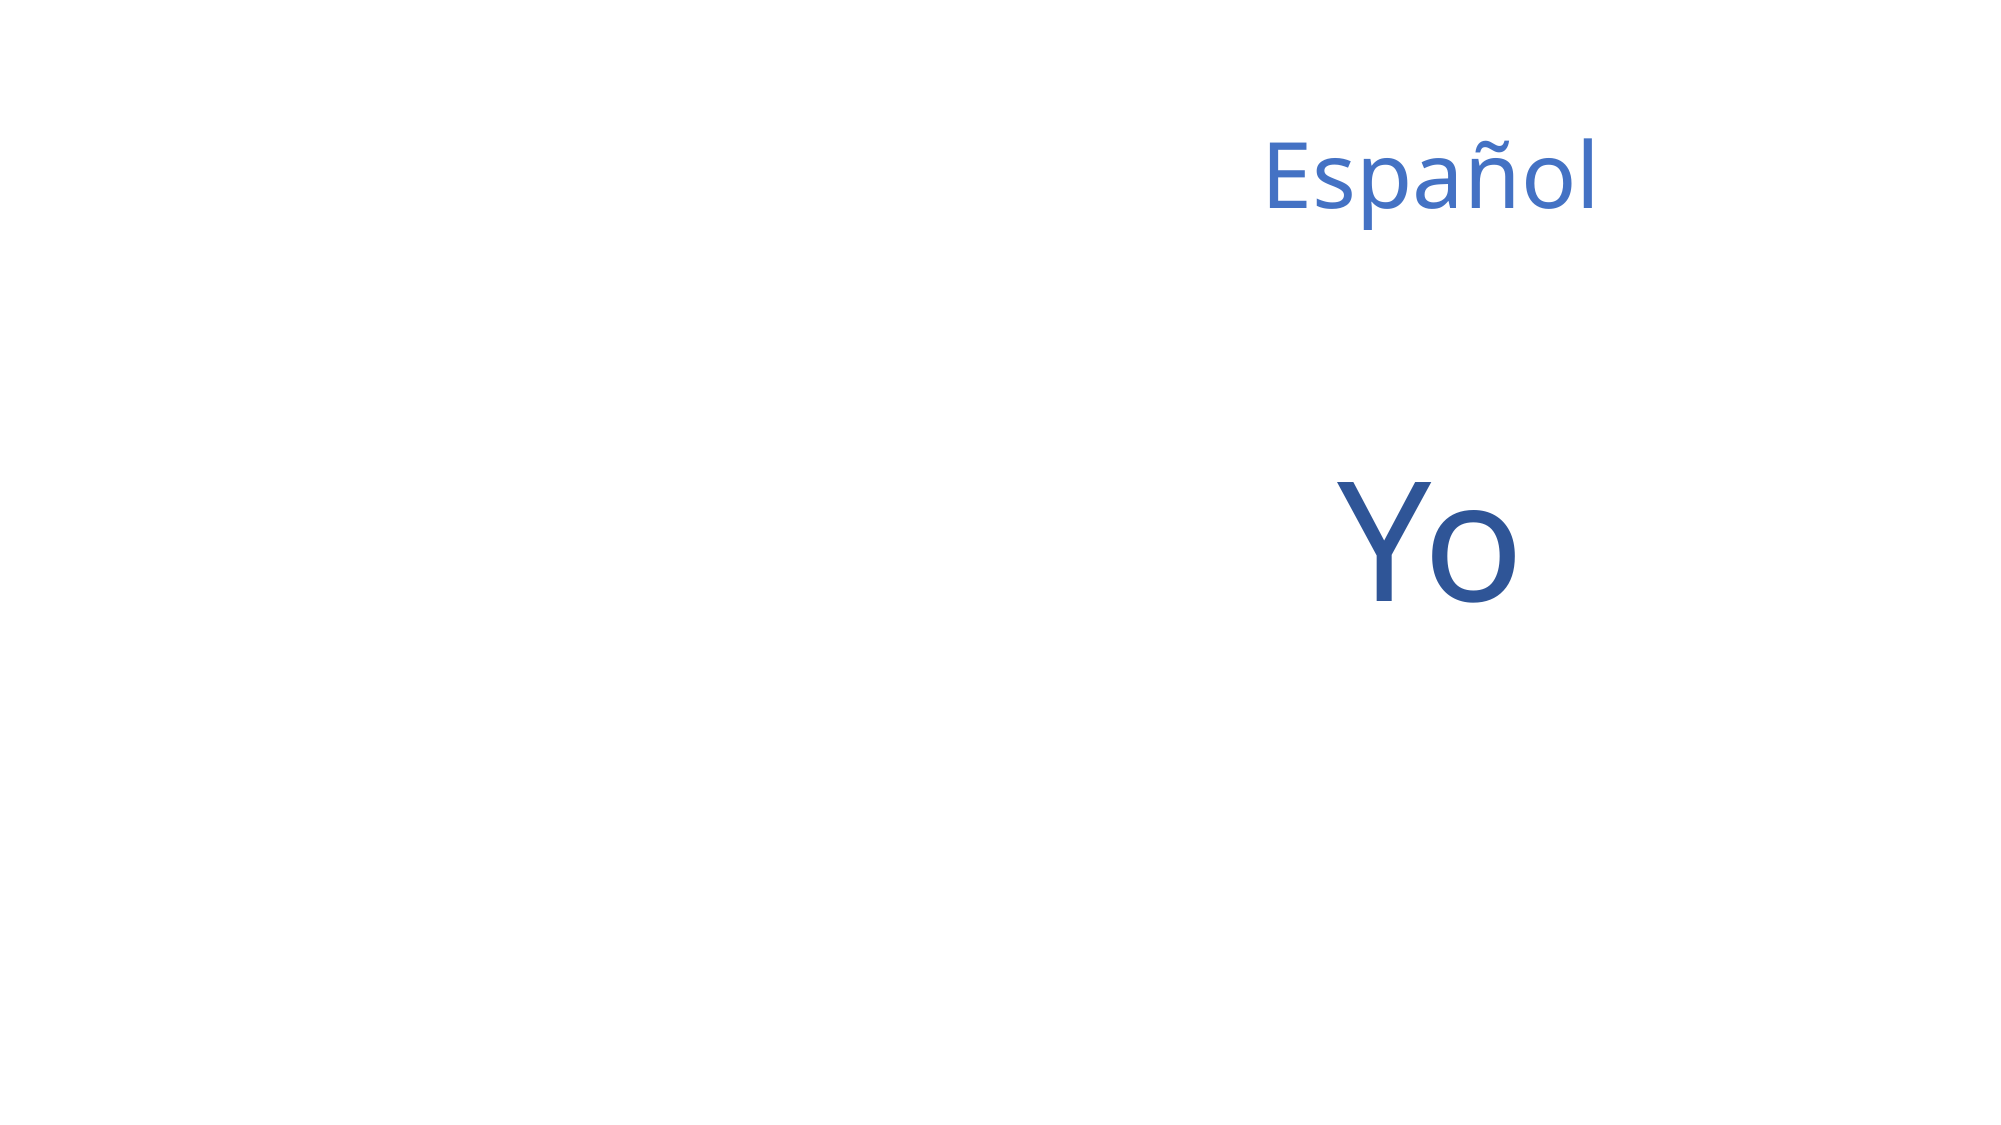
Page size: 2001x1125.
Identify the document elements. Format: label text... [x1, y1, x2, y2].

text_box Español [1196, 70, 1666, 288]
text_box Yo [999, 449, 1863, 746]
